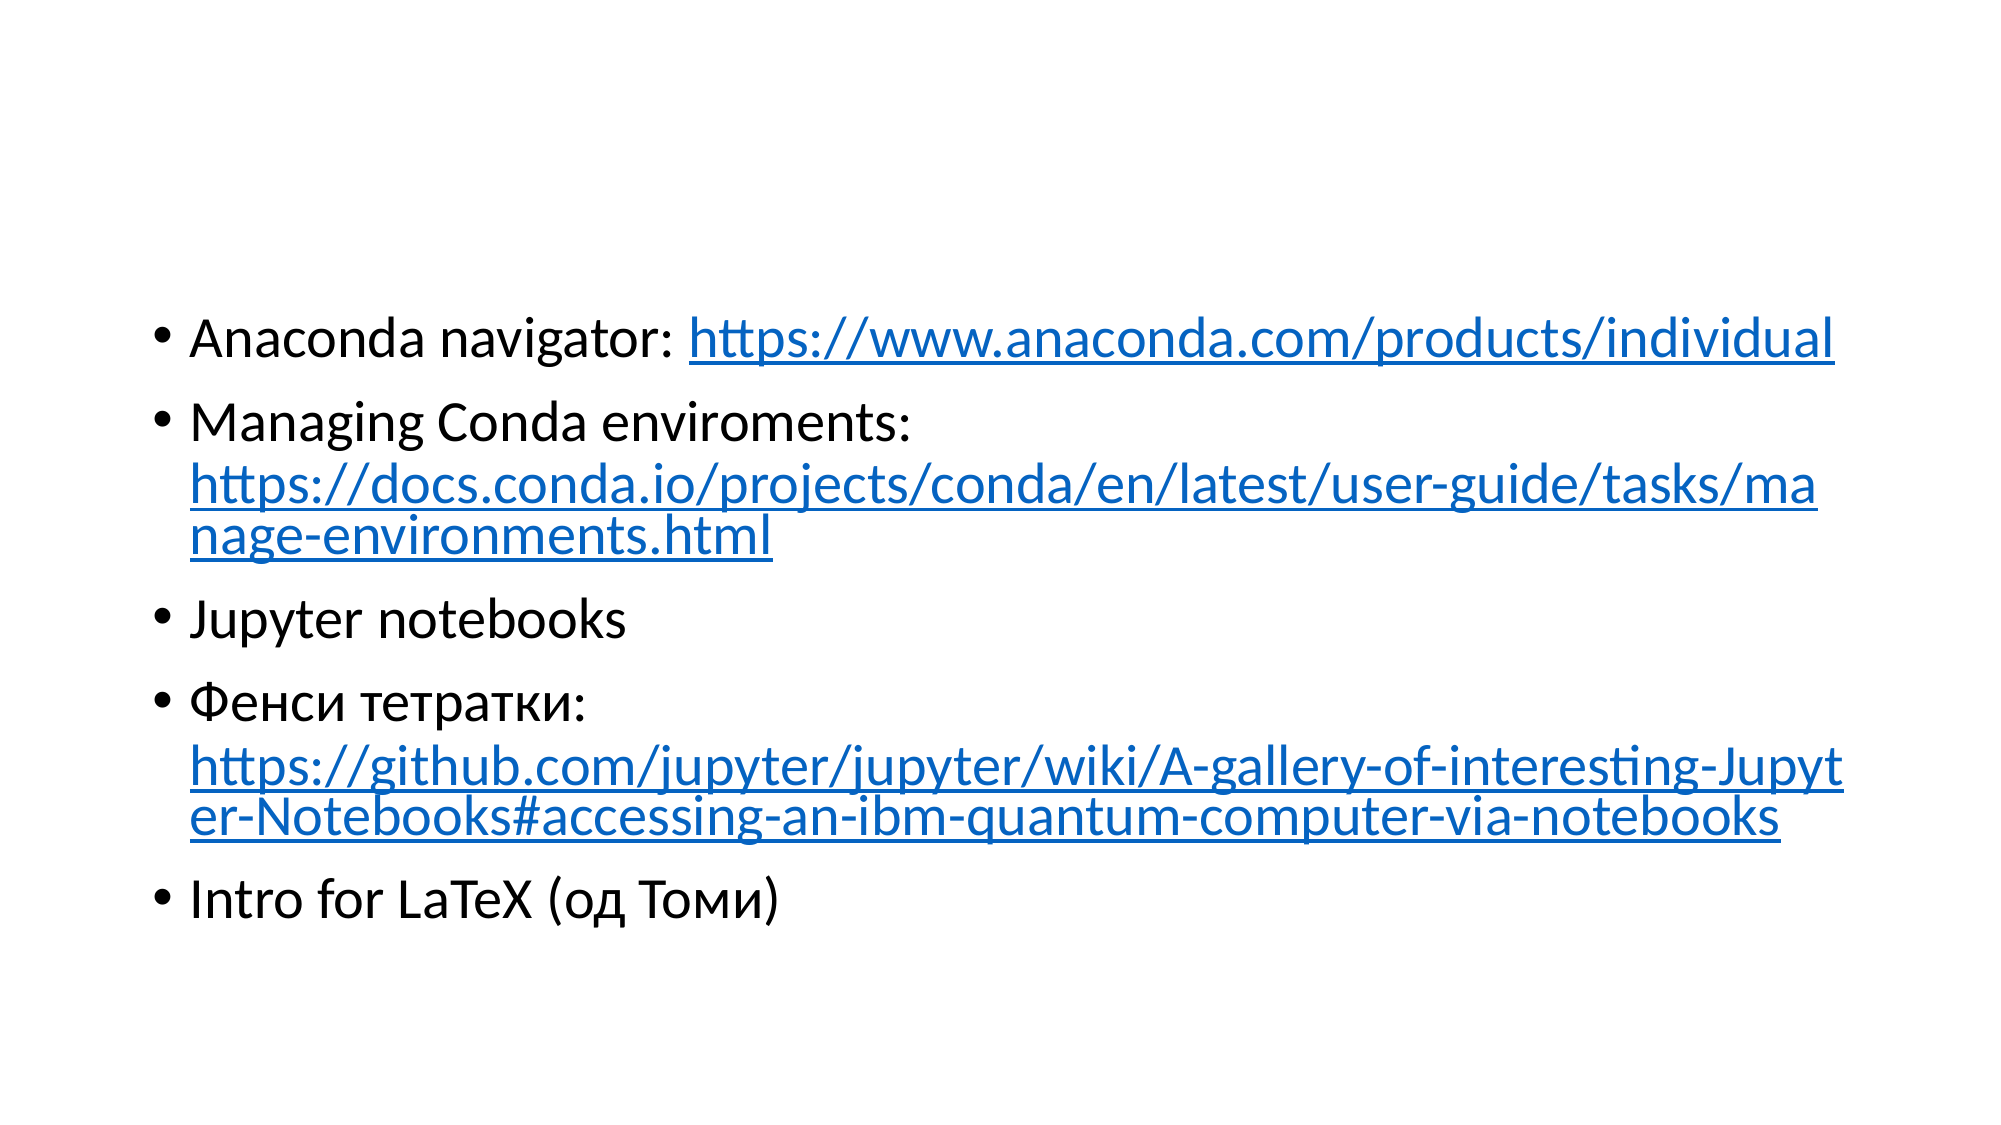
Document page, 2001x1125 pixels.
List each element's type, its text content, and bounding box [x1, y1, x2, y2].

list Anaconda navigator: https://www.anaconda.com/products/individual Managing Conda enviroments: https://docs.conda.io/projects/conda/en/latest/user-guide/tasks/manage-environments.html Jupyter notebooks Фенси тетратки: https://github.com/jupyter/jupyter/wiki/A-gallery-of-interesting-Jupyter-Notebooks#accessing-an-ibm-quantum-computer-via-notebooks Intro for LaTeX (од Томи) [137, 299, 1863, 1014]
